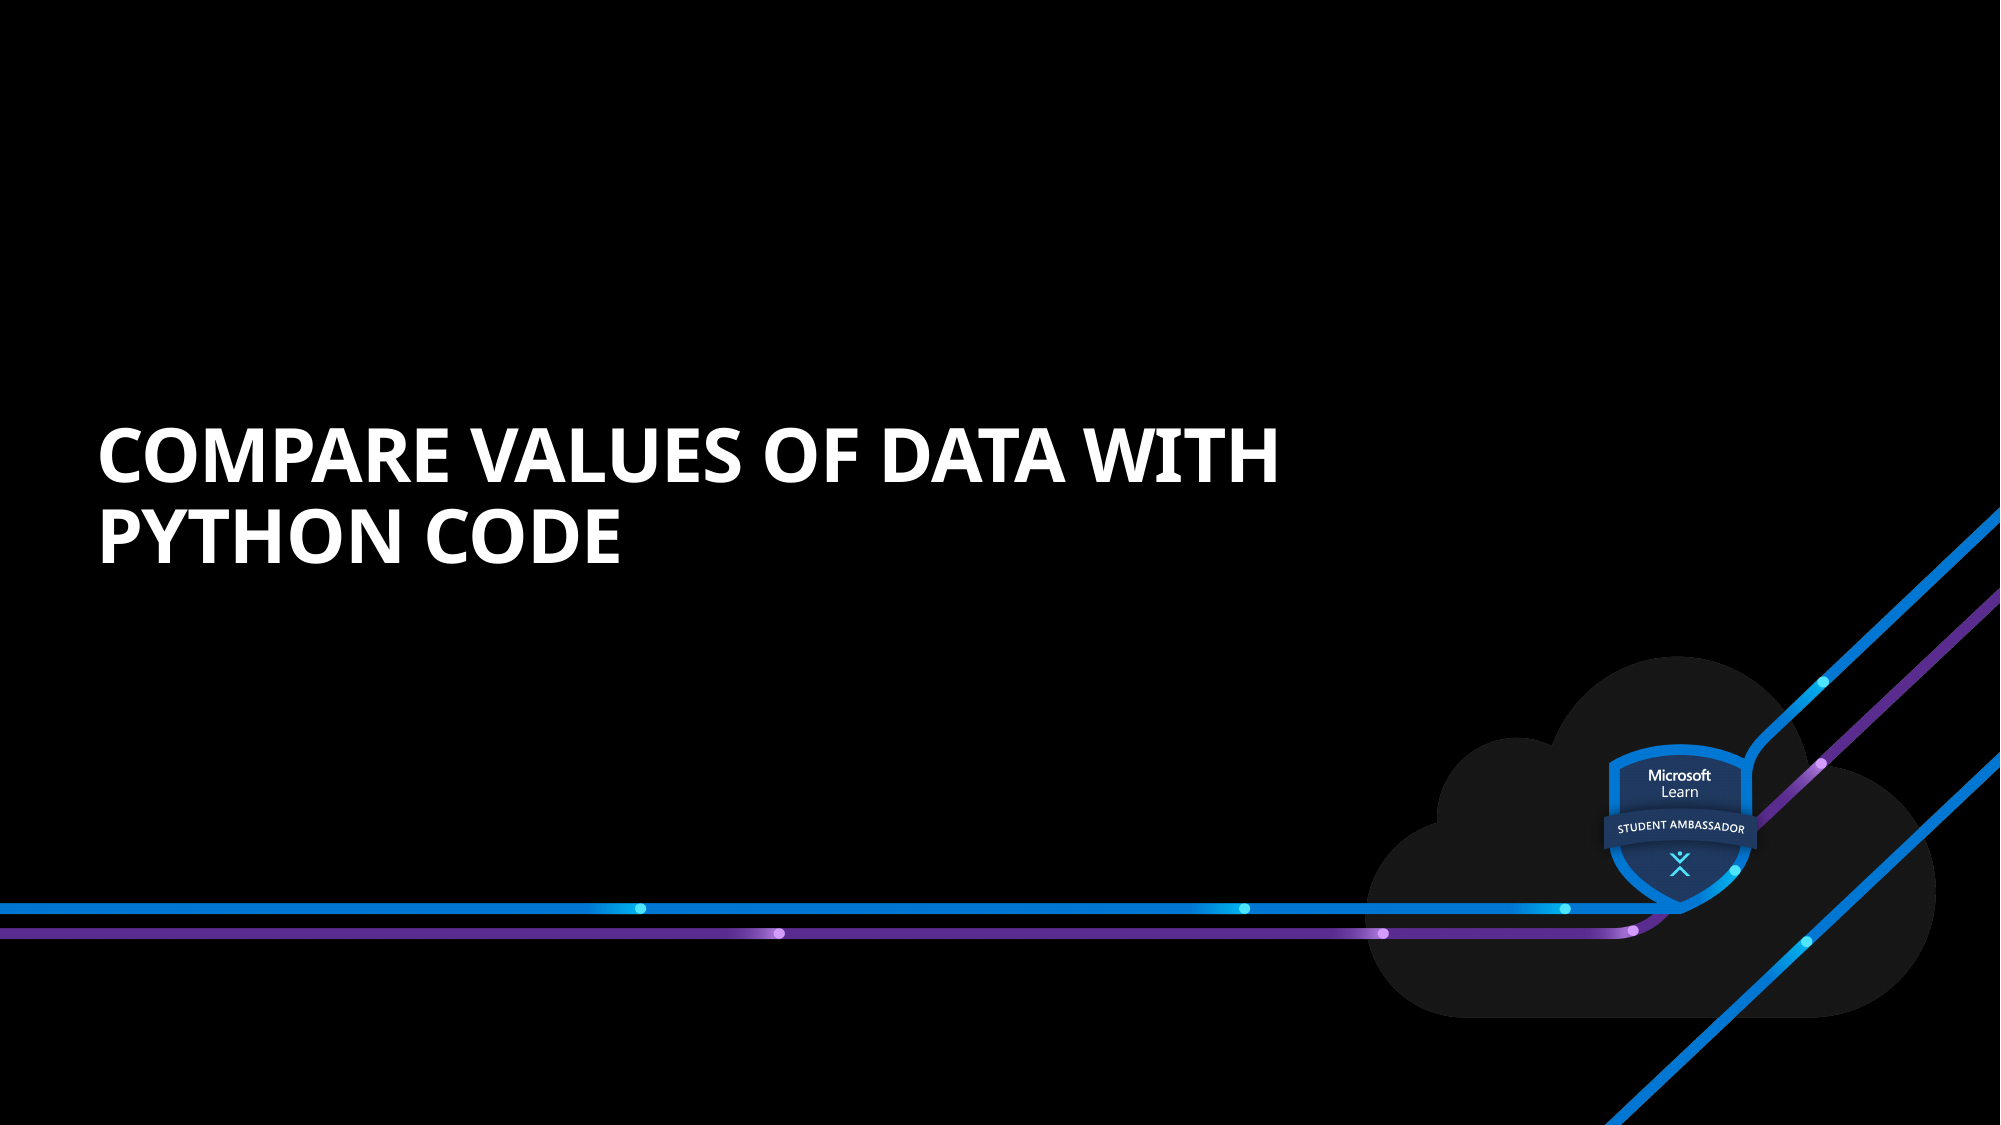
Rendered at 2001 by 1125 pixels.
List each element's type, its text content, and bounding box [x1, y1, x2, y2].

picture [0, 358, 2000, 1125]
title Compare values of data with Python code [96, 416, 1596, 580]
